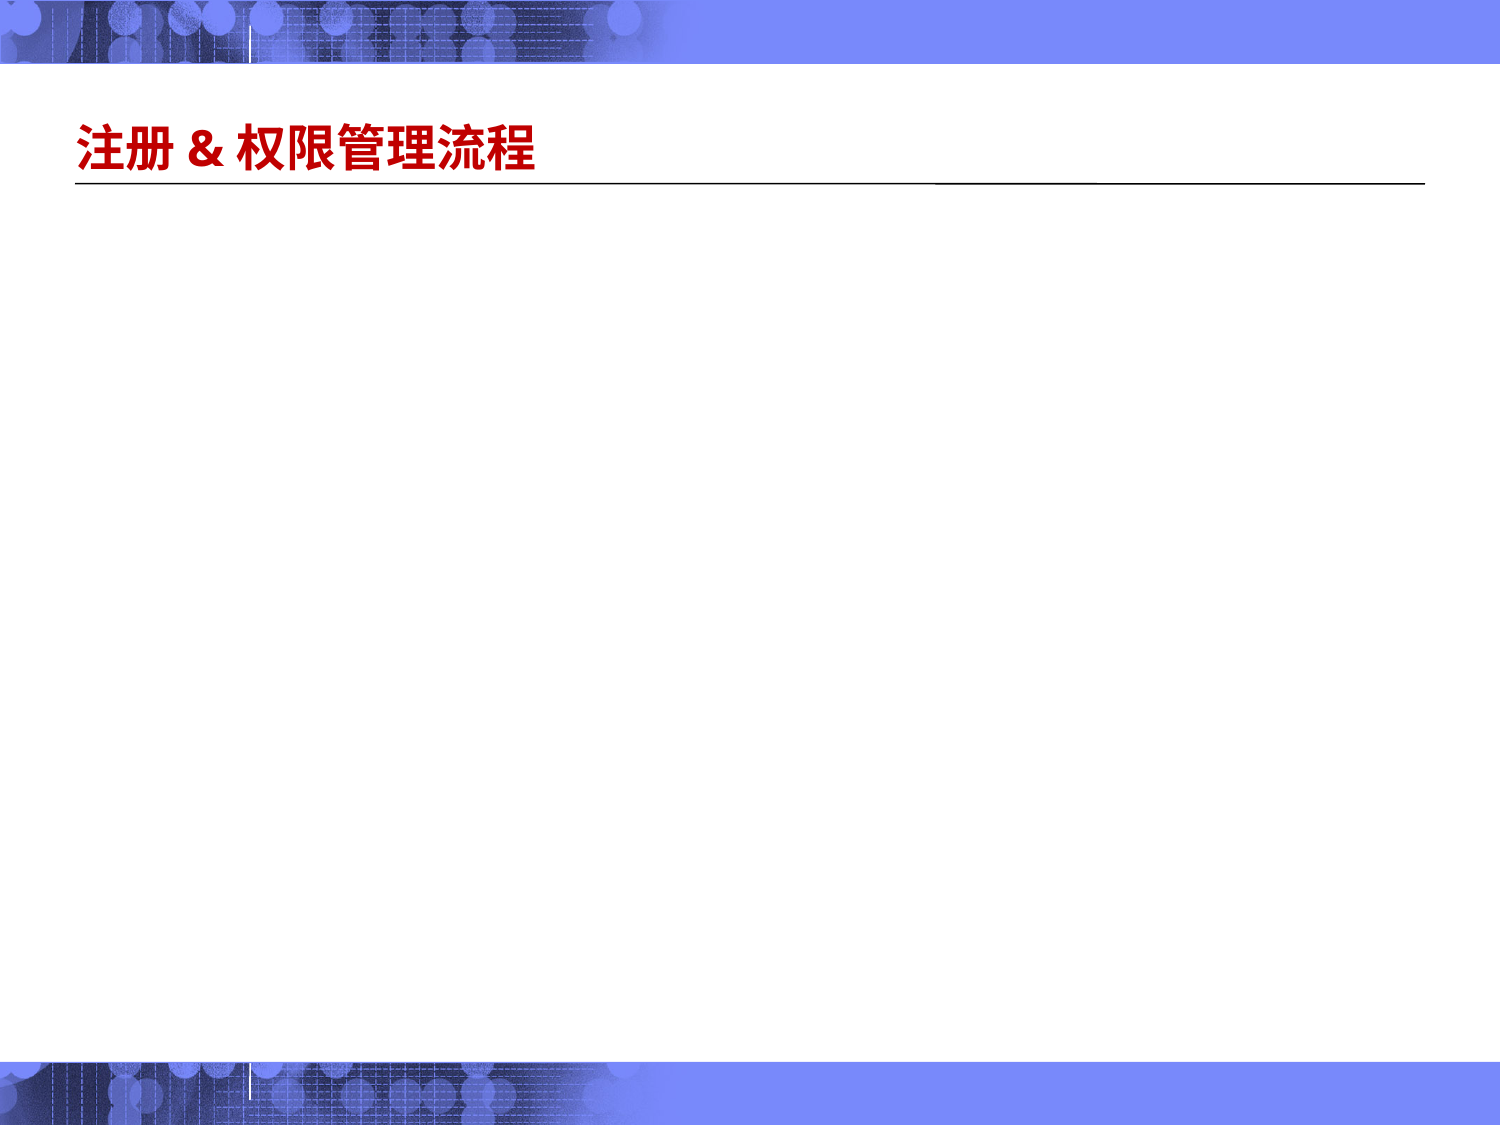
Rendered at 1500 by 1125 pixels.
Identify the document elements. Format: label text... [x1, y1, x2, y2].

picture [0, 1063, 1500, 1125]
title 注册&权限管理流程 [74, 45, 1426, 184]
picture [1, 1, 1500, 63]
